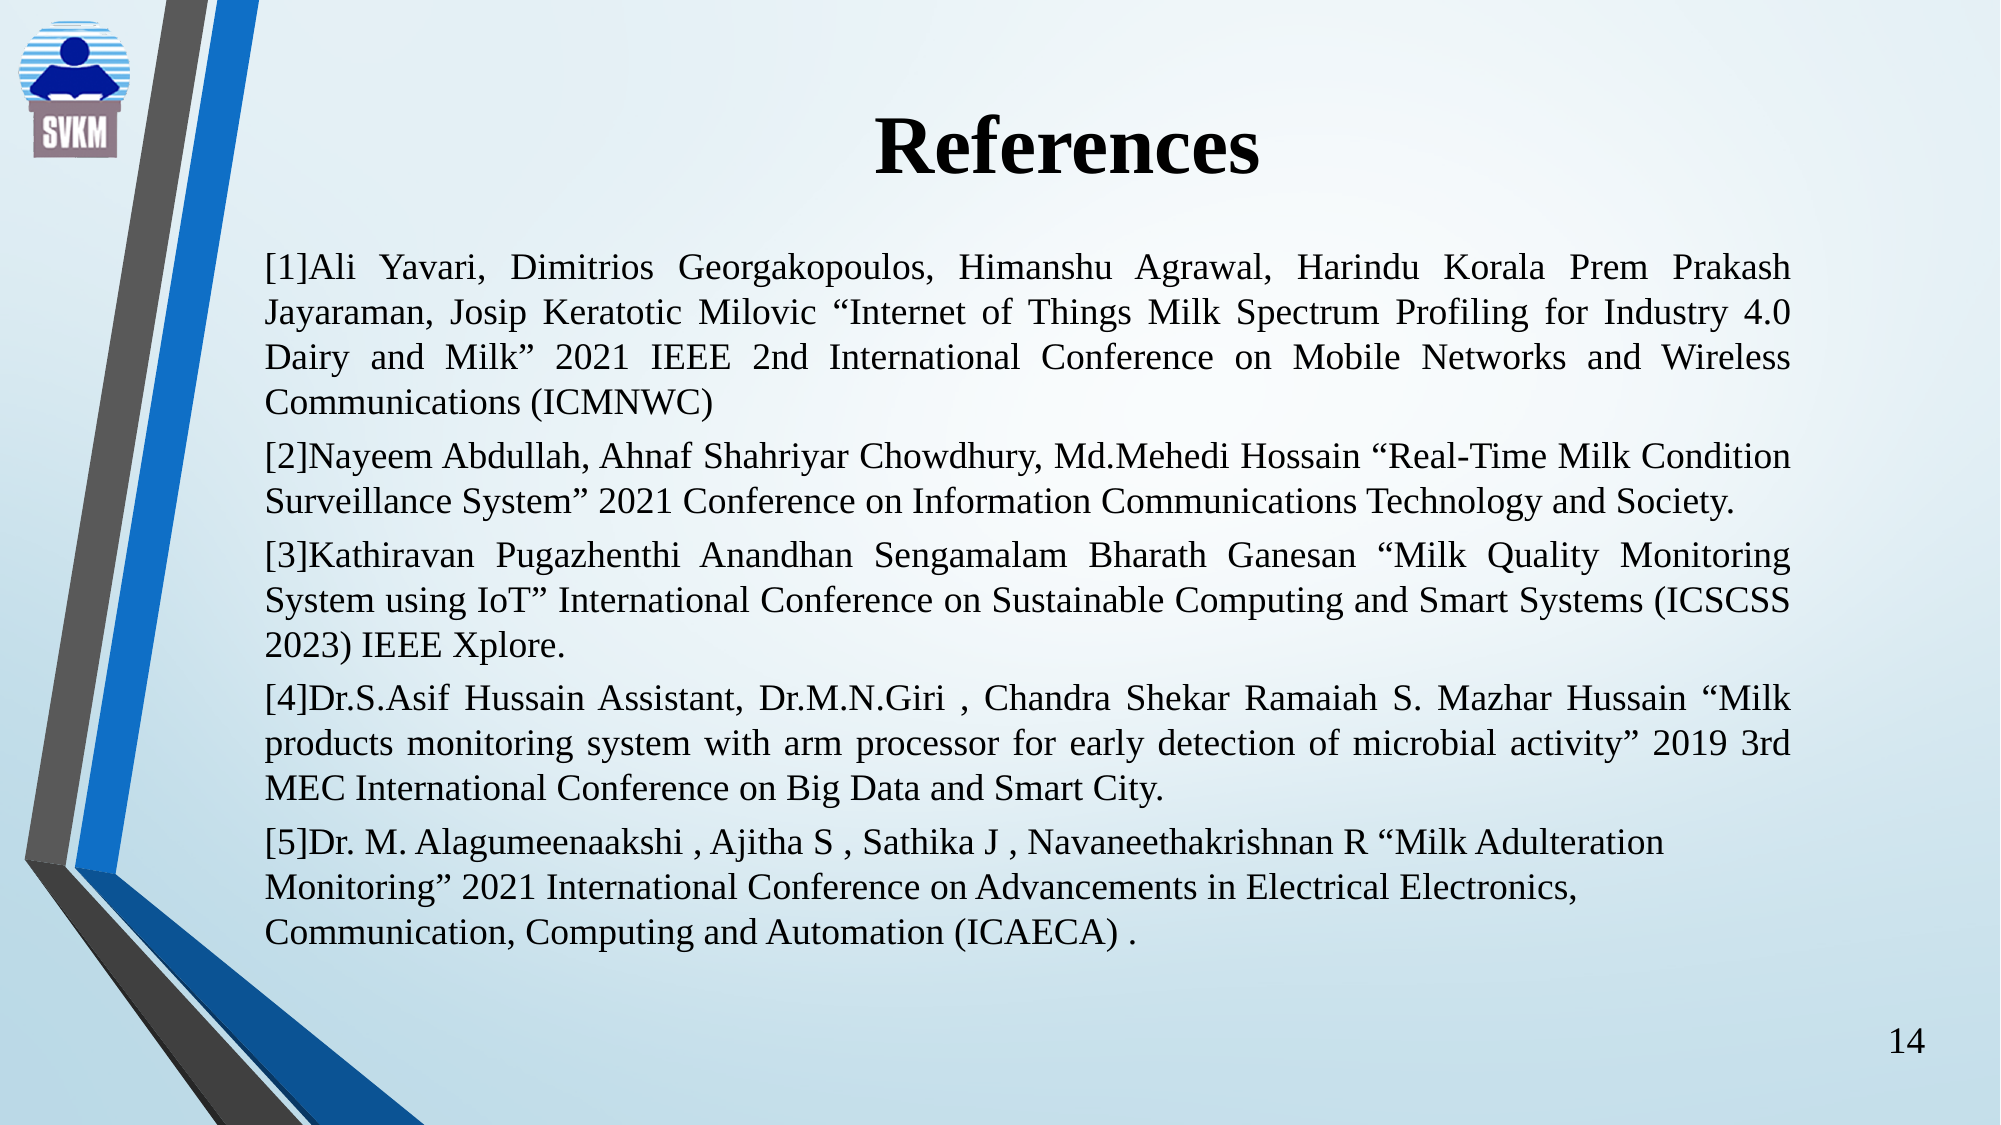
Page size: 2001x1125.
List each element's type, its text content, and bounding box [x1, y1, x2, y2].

text_box [1]Ali Yavari, Dimitrios Georgakopoulos, Himanshu Agrawal, Harindu Korala Prem Prakash Jayaraman, Josip Keratotic Milovic “Internet of Things Milk Spectrum Profiling for Industry 4.0 Dairy and Milk” 2021 IEEE 2nd International Conference on Mobile Networks and Wireless Communications (ICMNWC) [2]Nayeem Abdullah, Ahnaf Shahriyar Chowdhury, Md.Mehedi Hossain “Real-Time Milk Condition Surveillance System” 2021 Conference on Information Communications Technology and Society. [3]Kathiravan Pugazhenthi Anandhan Sengamalam Bharath Ganesan “Milk Quality Monitoring System using IoT” International Conference on Sustainable Computing and Smart Systems (ICSCSS 2023) IEEE Xplore. [4]Dr.S.Asif Hussain Assistant, Dr.M.N.Giri , Chandra Shekar Ramaiah S. Mazhar Hussain “Milk products monitoring system with arm processor for early detection of microbial activity” 2019 3rd MEC International Conference on Big Data and Smart City. [5]Dr. M. Alagumeenaakshi , Ajitha S , Sathika J , Navaneethakrishnan R “Milk Adulteration Monitoring” 2021 International Conference on Advancements in Electrical Electronics, Communication, Computing and Automation (ICAECA) . [249, 234, 1808, 1013]
slide_number 14 [1850, 1008, 1941, 1069]
title References [217, 46, 1919, 235]
picture [0, 14, 178, 182]
